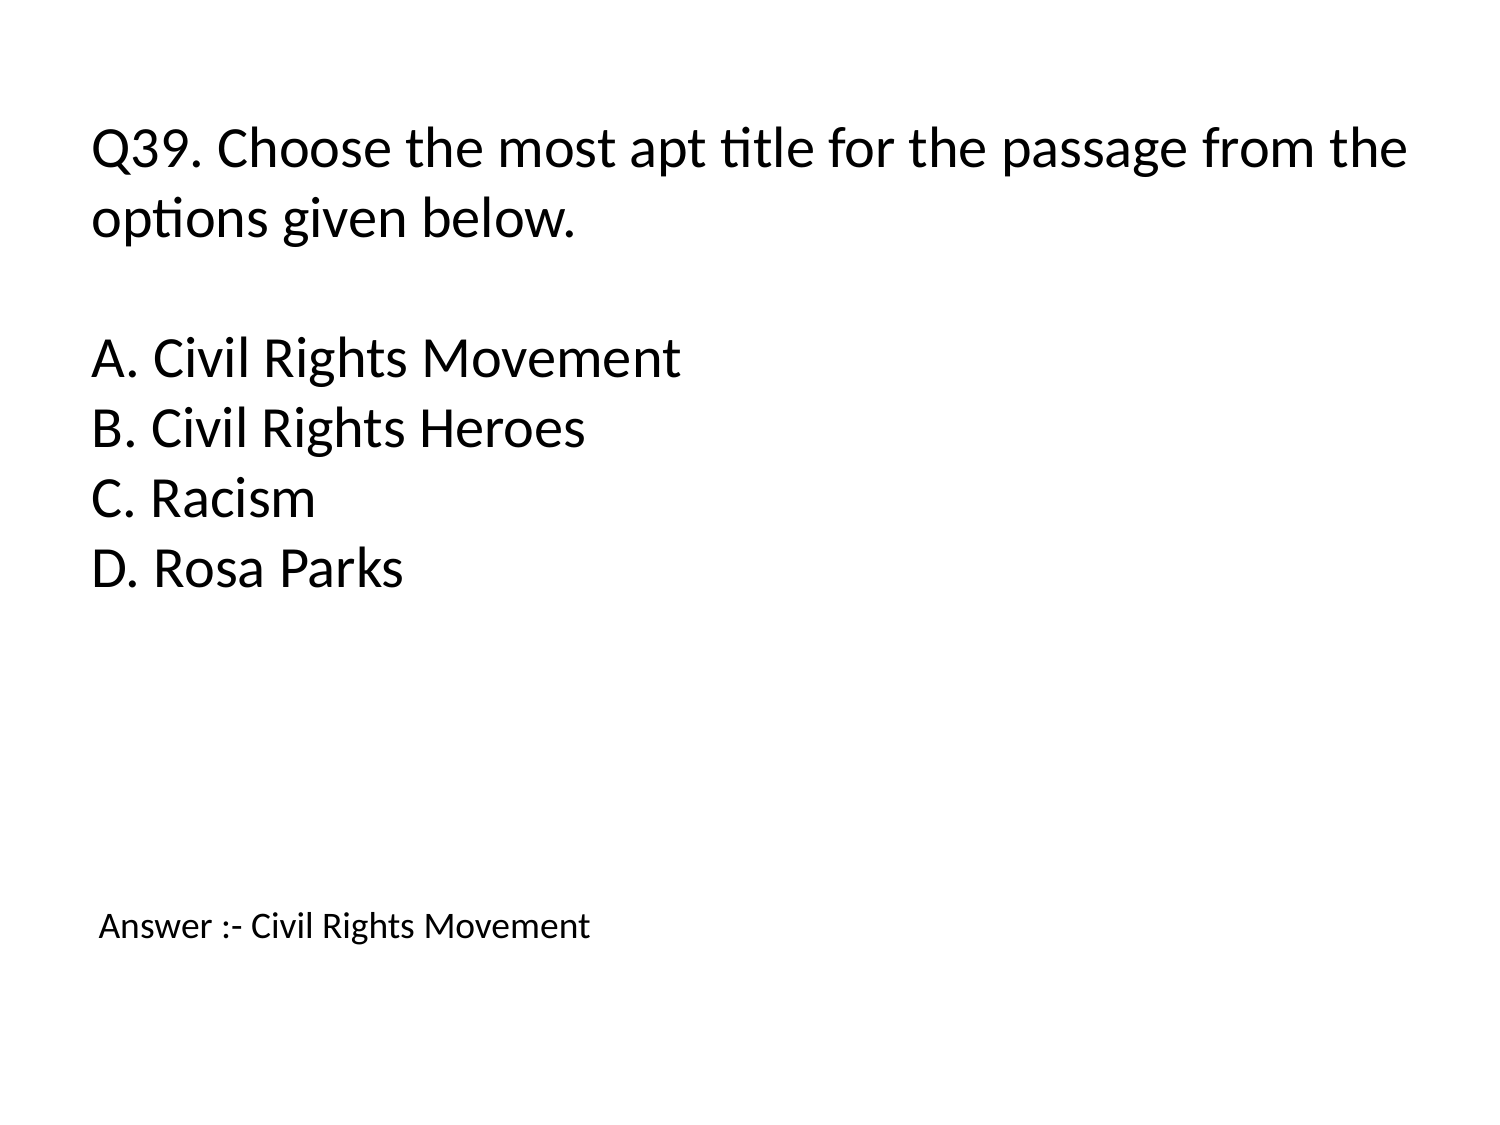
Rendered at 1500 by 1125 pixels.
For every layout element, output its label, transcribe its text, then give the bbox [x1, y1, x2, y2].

text_box Q39. Choose the most apt title for the passage from the options given below. A. Civil Rights Movement B. Civil Rights Heroes C. Racism D. Rosa Parks [76, 101, 1483, 677]
text_box Answer :- Civil Rights Movement [83, 893, 606, 953]
